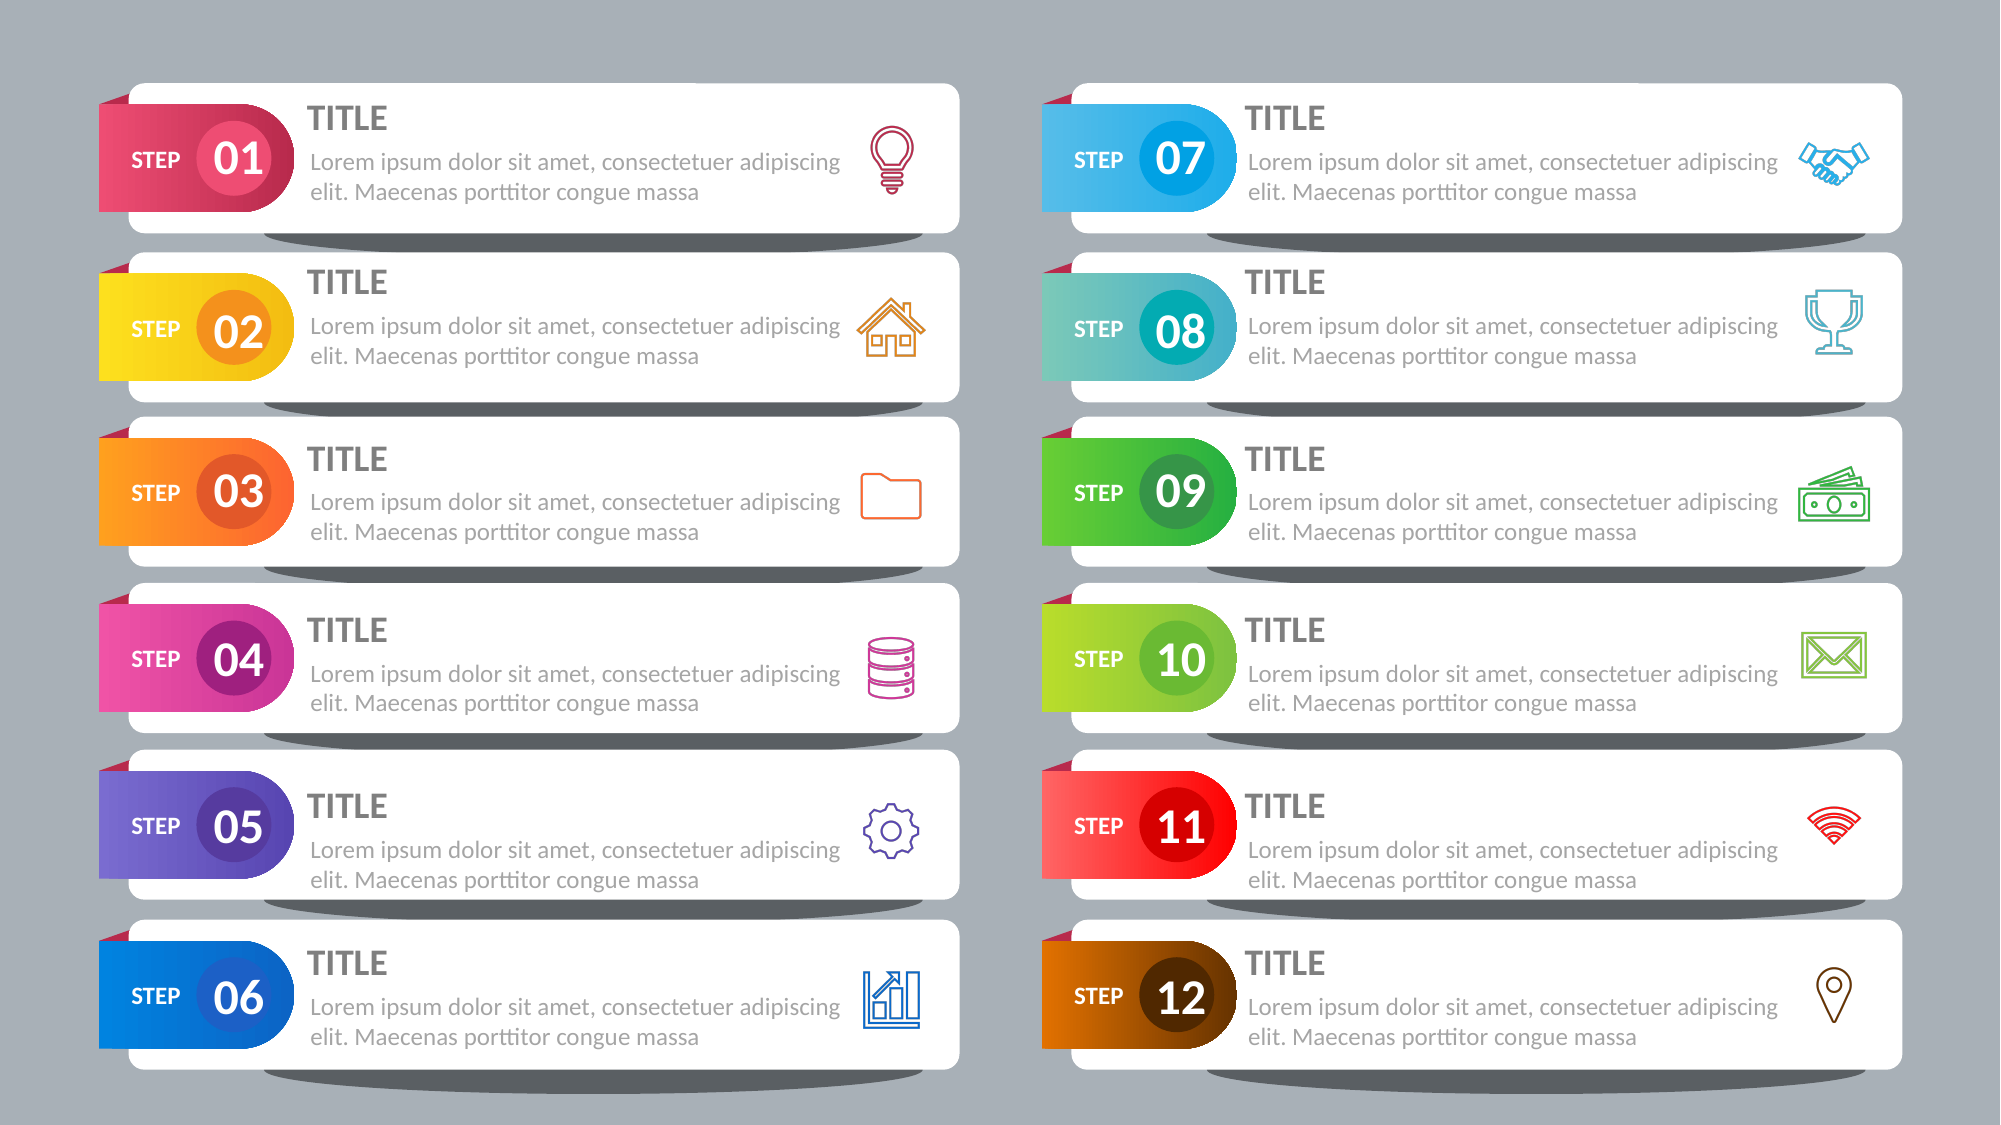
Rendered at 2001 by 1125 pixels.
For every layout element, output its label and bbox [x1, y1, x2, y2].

text_box [1041, 749, 1903, 919]
text_box [98, 252, 960, 416]
text_box [1041, 919, 1903, 1095]
text_box [98, 582, 960, 749]
text_box [1041, 582, 1903, 749]
picture [1800, 787, 1872, 864]
text_box [1229, 773, 1800, 902]
text_box [1229, 425, 1800, 555]
text_box [291, 85, 862, 215]
text_box [98, 919, 960, 1095]
text_box [291, 425, 862, 555]
text_box [98, 749, 960, 919]
text_box [291, 930, 862, 1060]
text_box [98, 416, 960, 582]
text_box [1229, 596, 1800, 726]
picture [1800, 126, 1872, 202]
text_box [1041, 252, 1903, 416]
text_box [291, 773, 862, 902]
text_box [1041, 83, 1903, 251]
text_box [1229, 85, 1800, 215]
picture [1800, 617, 1872, 693]
text_box [291, 249, 862, 379]
text_box [98, 83, 960, 251]
text_box [1229, 249, 1800, 379]
text_box [291, 596, 862, 726]
picture [862, 962, 929, 1038]
picture [1800, 956, 1872, 1033]
picture [862, 630, 929, 706]
text_box [1041, 416, 1903, 582]
picture [862, 458, 929, 535]
picture [862, 793, 929, 869]
picture [1800, 284, 1872, 361]
text_box [1229, 930, 1800, 1060]
picture [862, 289, 929, 365]
picture [1800, 456, 1872, 533]
picture [862, 121, 930, 198]
